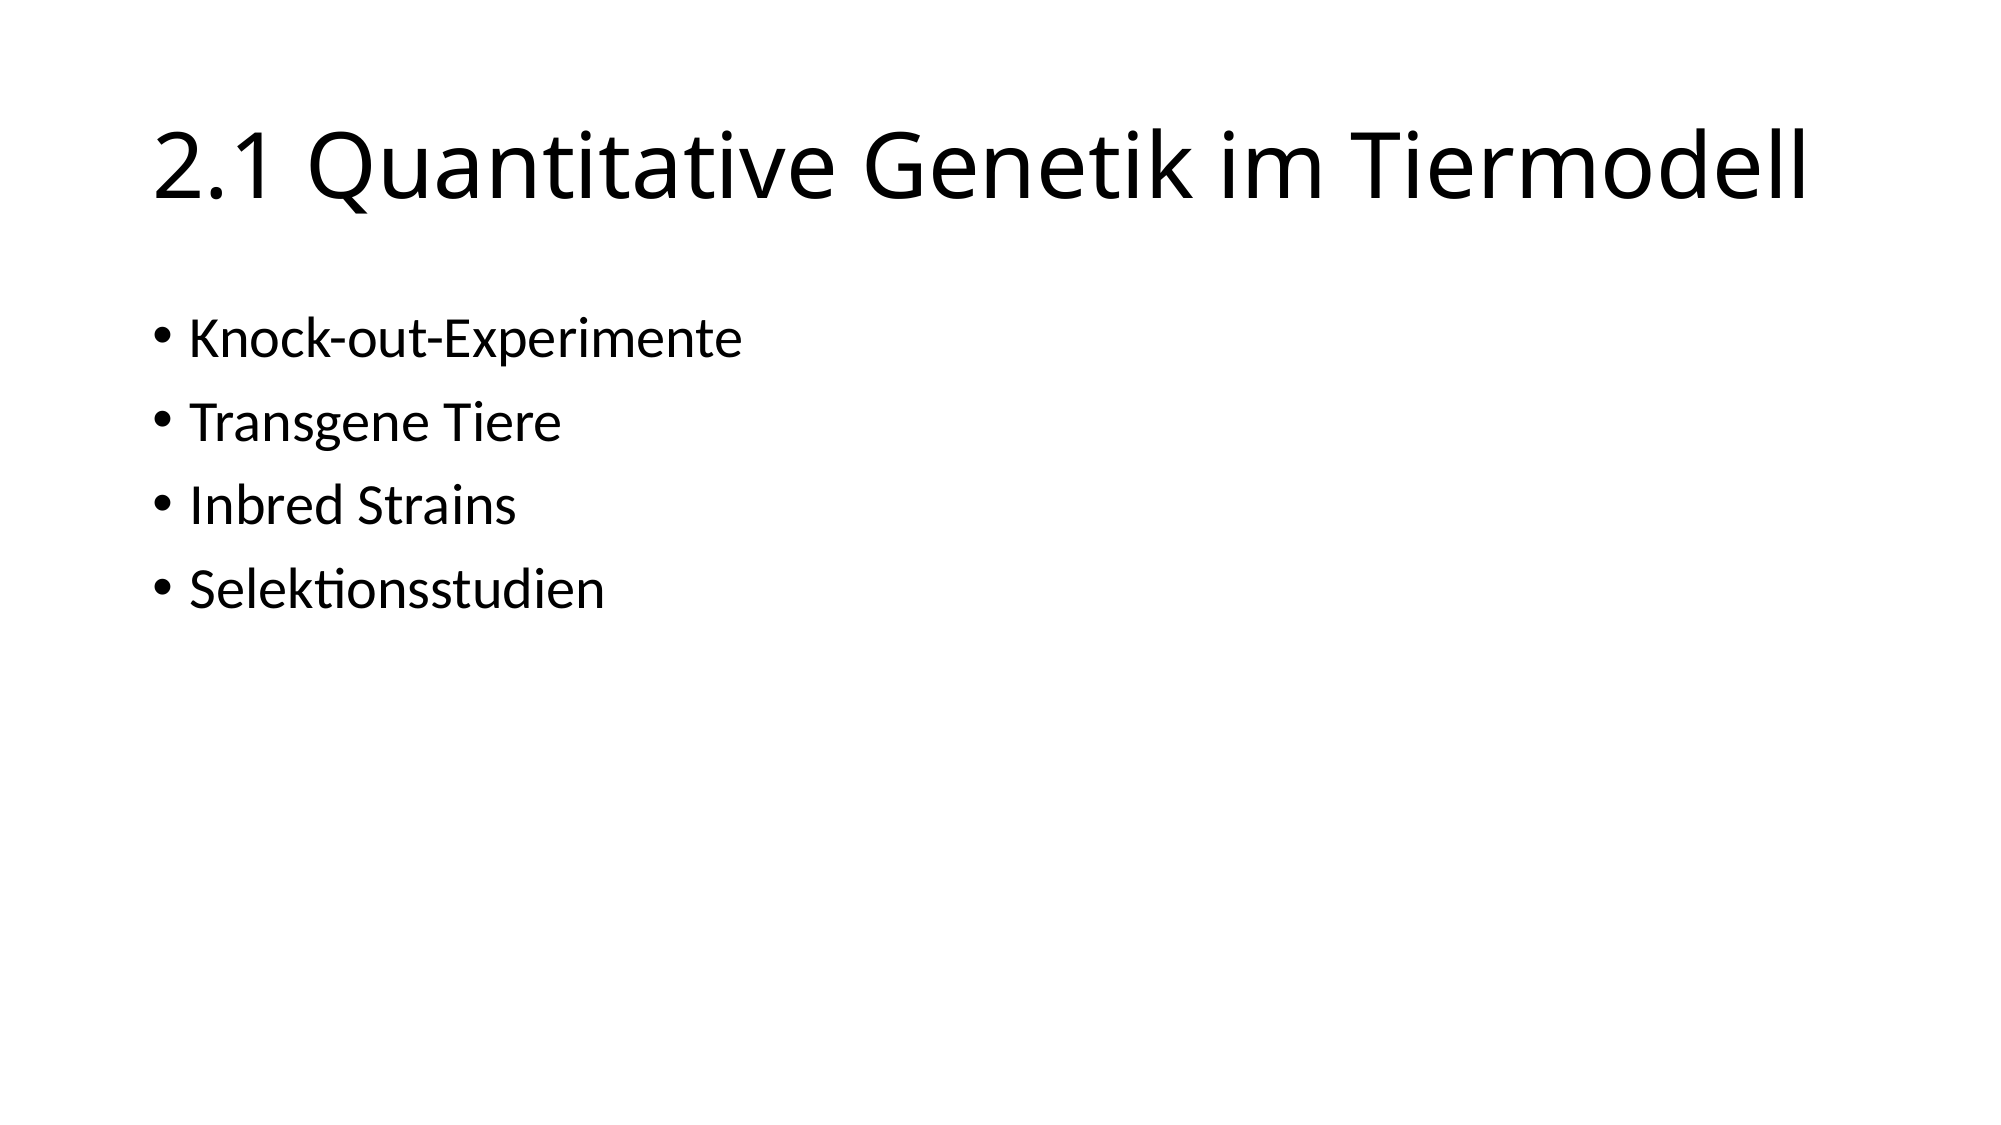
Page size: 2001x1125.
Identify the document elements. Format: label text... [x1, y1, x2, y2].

title 2.1 Quantitative Genetik im Tiermodell [137, 59, 1863, 278]
list Knock-out-Experimente Transgene Tiere Inbred Strains Selektionsstudien [137, 299, 1863, 1014]
